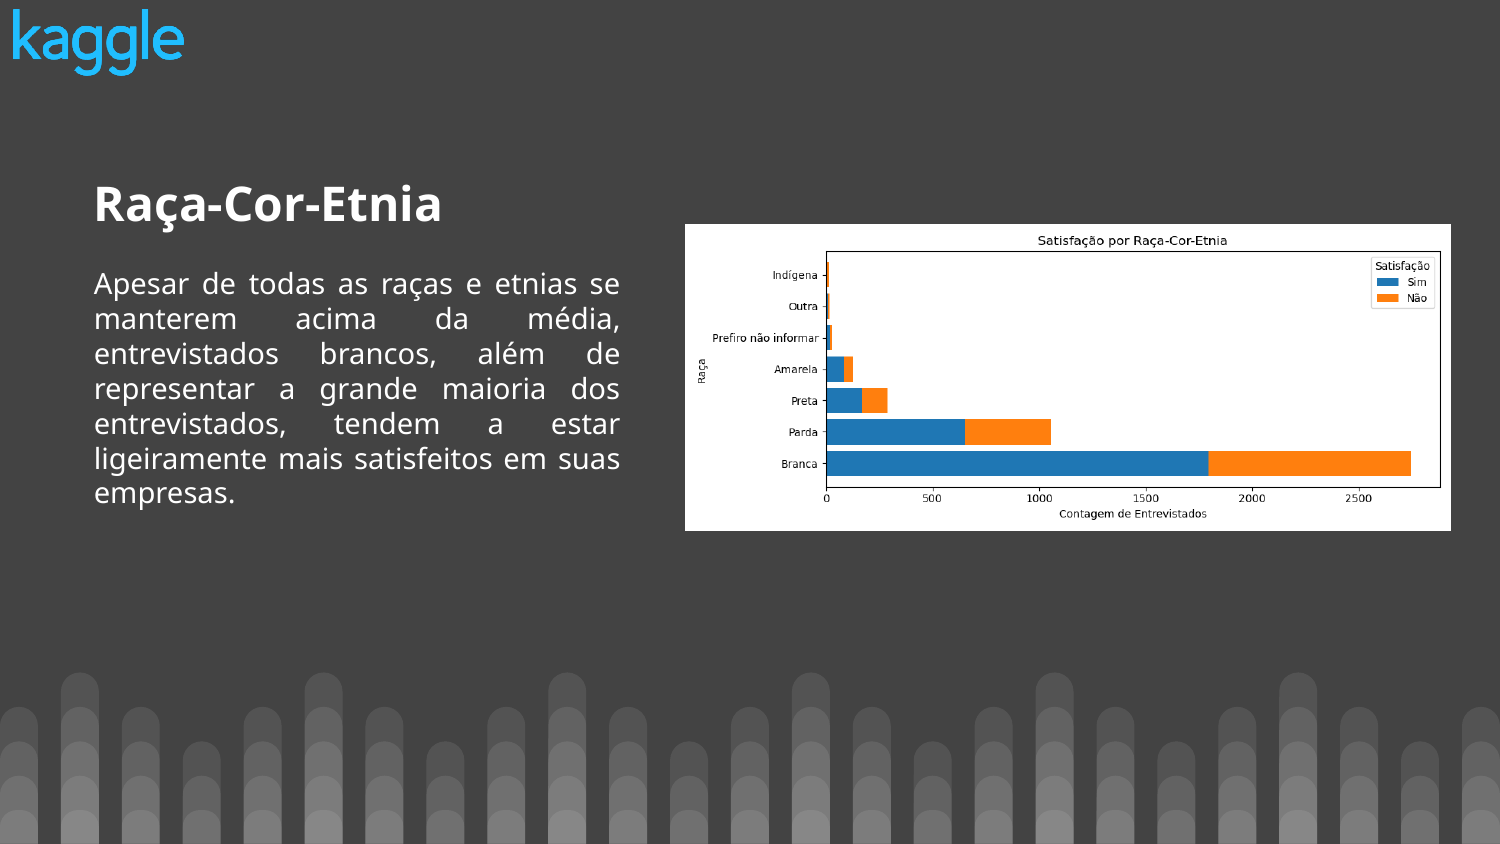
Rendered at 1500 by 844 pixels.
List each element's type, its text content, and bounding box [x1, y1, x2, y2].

list Raça-Cor-Etnia [78, 150, 1451, 225]
picture [685, 224, 1452, 531]
picture [13, 9, 184, 76]
text_box Apesar de todas as raças e etnias se manterem acima da média, entrevistados brancos, além de representar a grande maioria dos entrevistados, tendem a estar ligeiramente mais satisfeitos em suas empresas. [78, 250, 636, 525]
